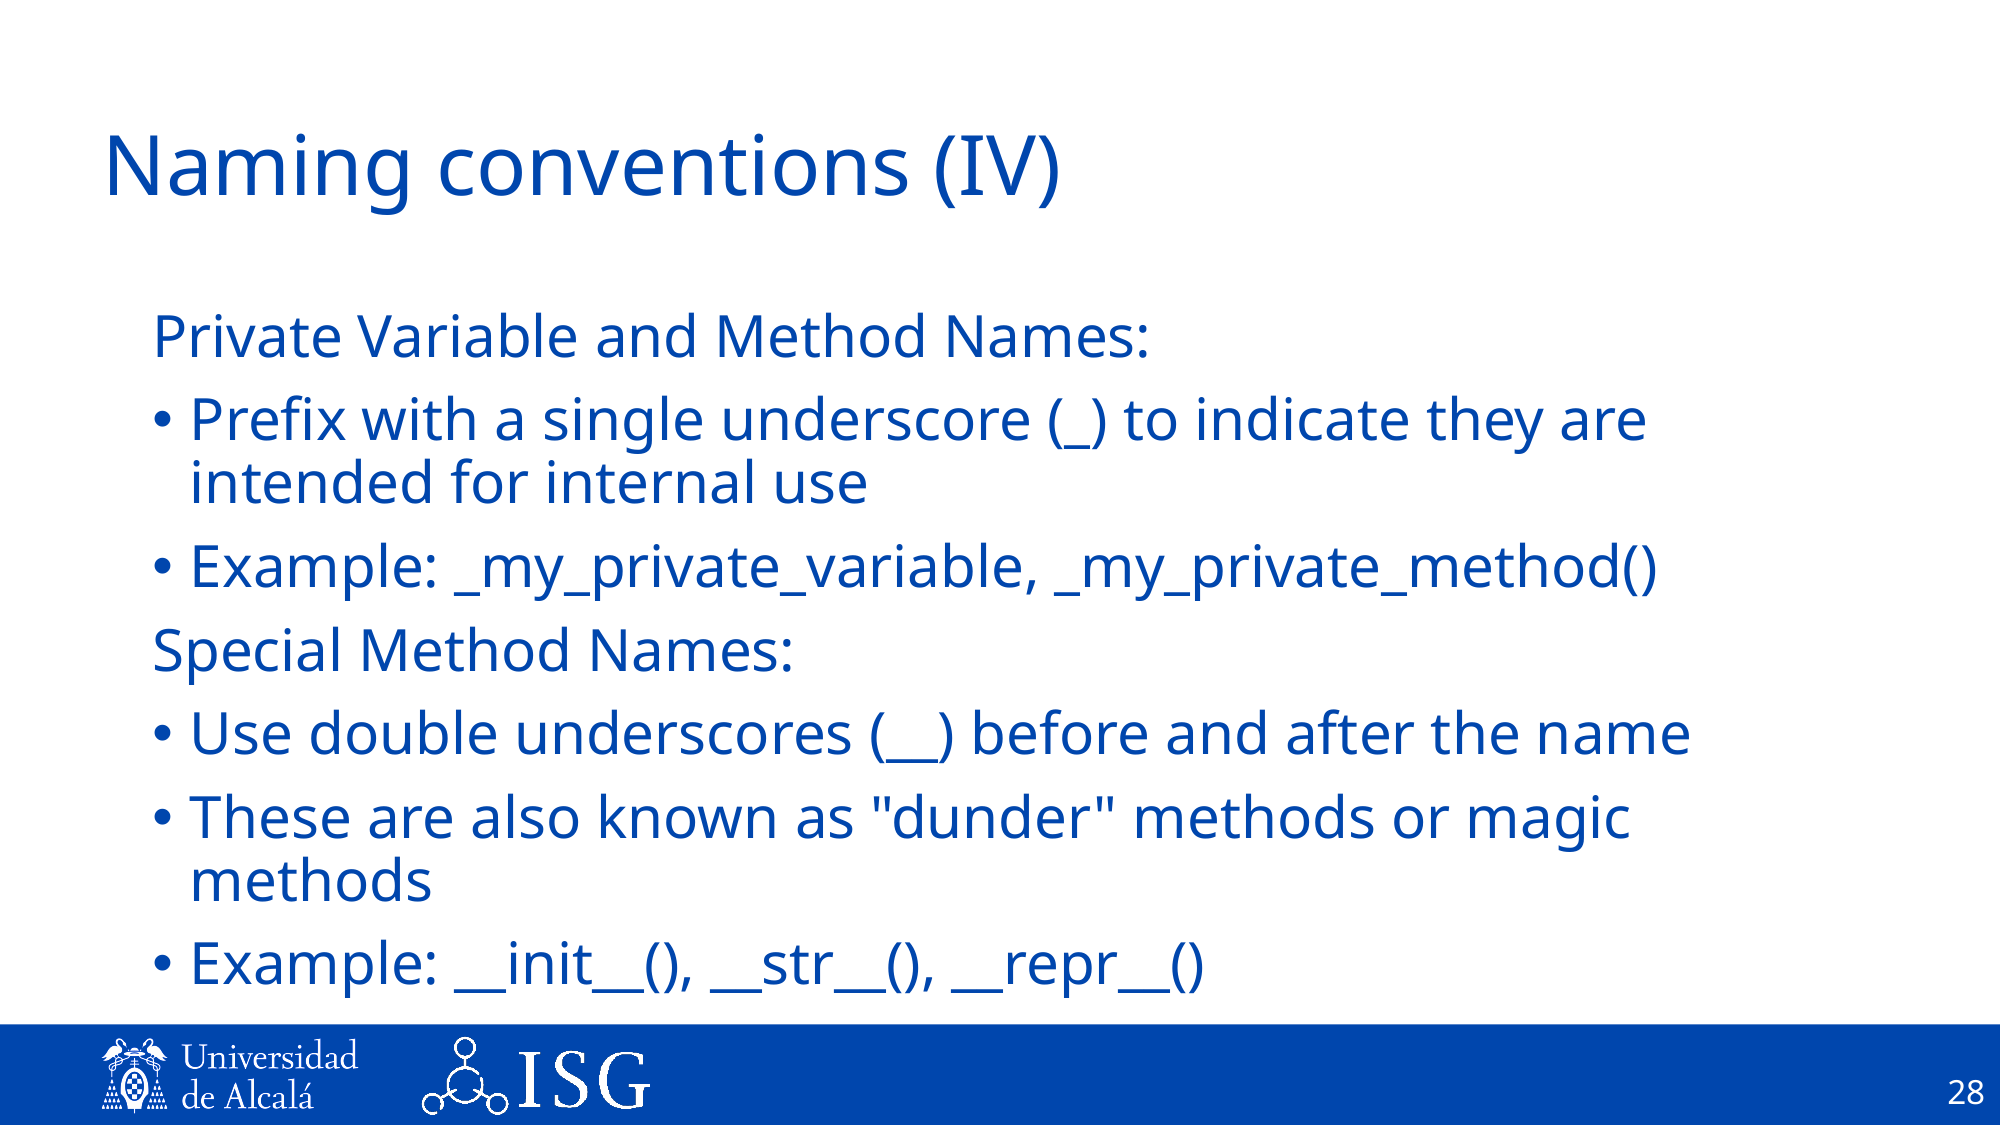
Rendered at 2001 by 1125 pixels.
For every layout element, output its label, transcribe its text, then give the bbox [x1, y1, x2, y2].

title Naming conventions (IV) [87, 59, 1863, 278]
list Private Variable and Method Names: Prefix with a single underscore (_) to indicate they are intended for internal use Example: _my_private_variable, _my_private_method() Special Method Names: Use double underscores (__) before and after the name These are also known as "dunder" methods or magic methods Example: __init__(), __str__(), __repr__() [137, 299, 1863, 1014]
picture [420, 1035, 651, 1116]
picture [87, 1026, 373, 1125]
